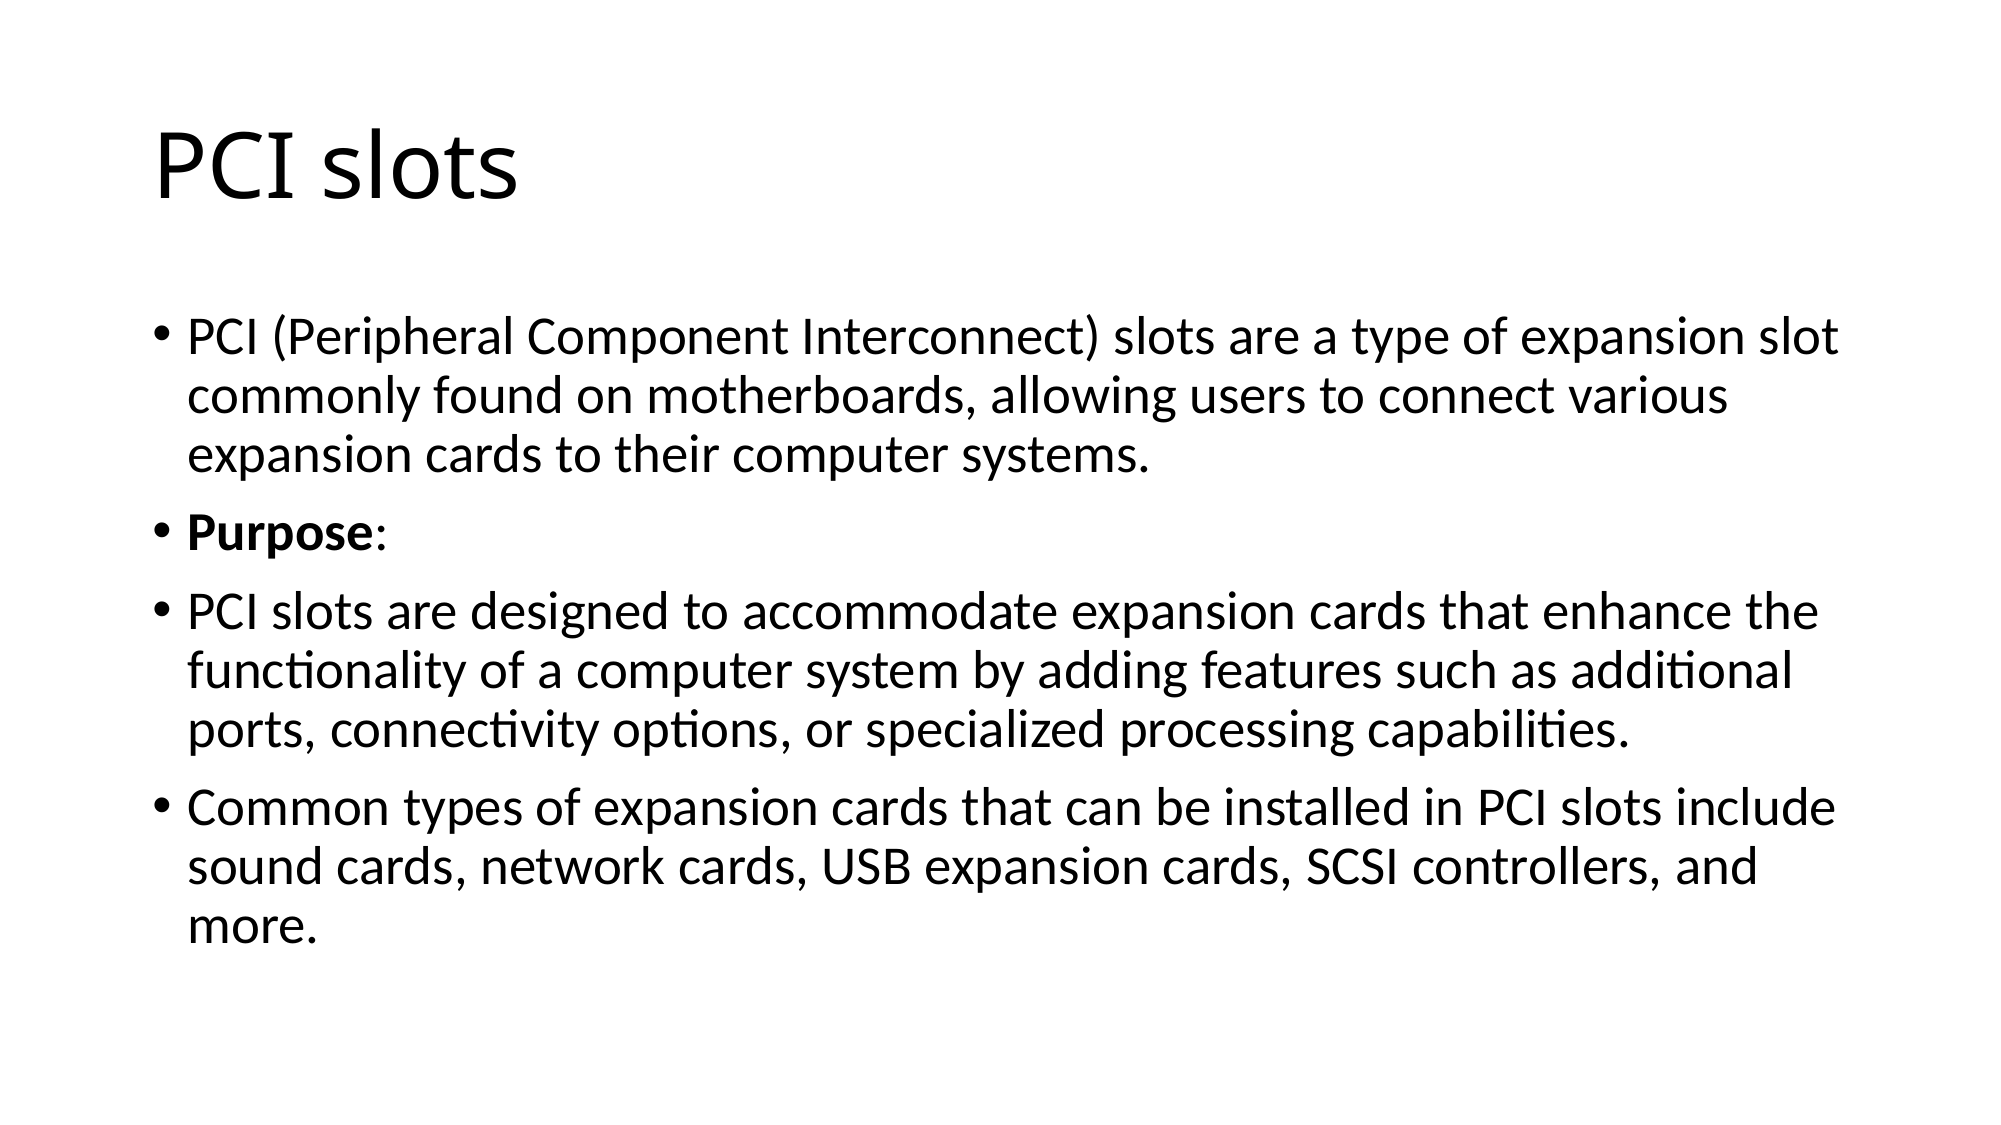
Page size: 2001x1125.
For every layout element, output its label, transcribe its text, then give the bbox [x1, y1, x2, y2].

title PCI slots [137, 59, 1863, 278]
list PCI (Peripheral Component Interconnect) slots are a type of expansion slot commonly found on motherboards, allowing users to connect various expansion cards to their computer systems. Purpose: PCI slots are designed to accommodate expansion cards that enhance the functionality of a computer system by adding features such as additional ports, connectivity options, or specialized processing capabilities. Common types of expansion cards that can be installed in PCI slots include sound cards, network cards, USB expansion cards, SCSI controllers, and more. [137, 299, 1863, 1014]
